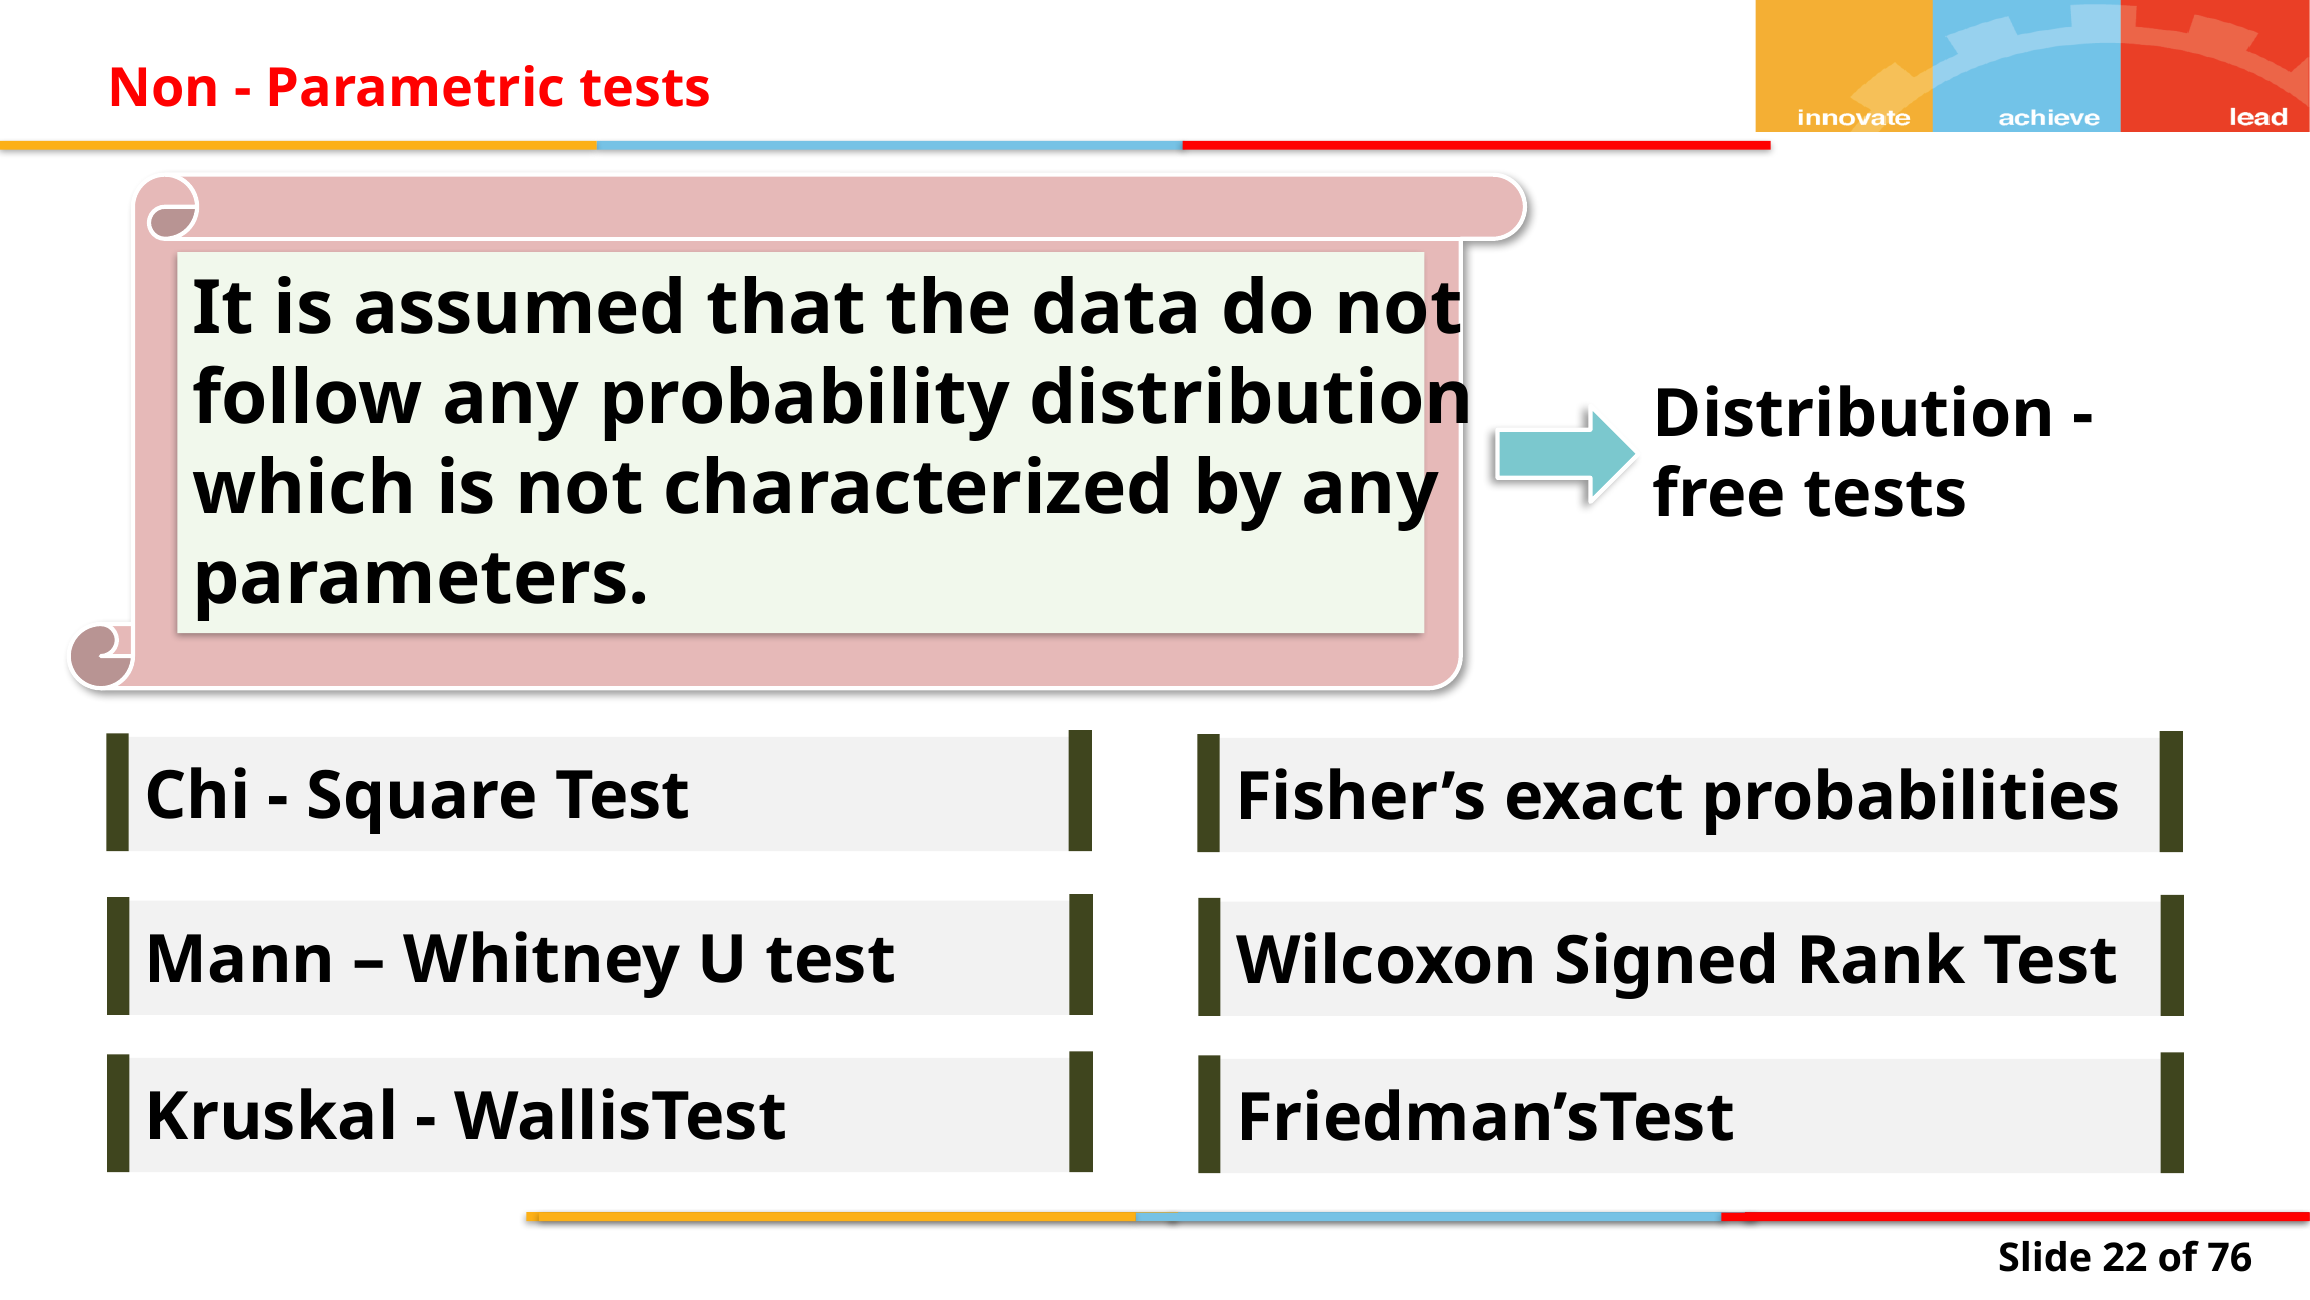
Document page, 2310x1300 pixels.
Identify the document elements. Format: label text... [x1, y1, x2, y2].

picture [1755, 0, 2310, 132]
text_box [1197, 1051, 2185, 1174]
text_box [106, 893, 1093, 1016]
text_box [1529, 403, 1637, 504]
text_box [1197, 730, 2184, 853]
text_box Distribution - free tests [1637, 362, 2242, 538]
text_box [68, 174, 1526, 689]
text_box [106, 1050, 1093, 1173]
title Non - Parametric tests [92, 12, 2171, 125]
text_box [1197, 894, 2185, 1016]
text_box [105, 729, 1093, 852]
